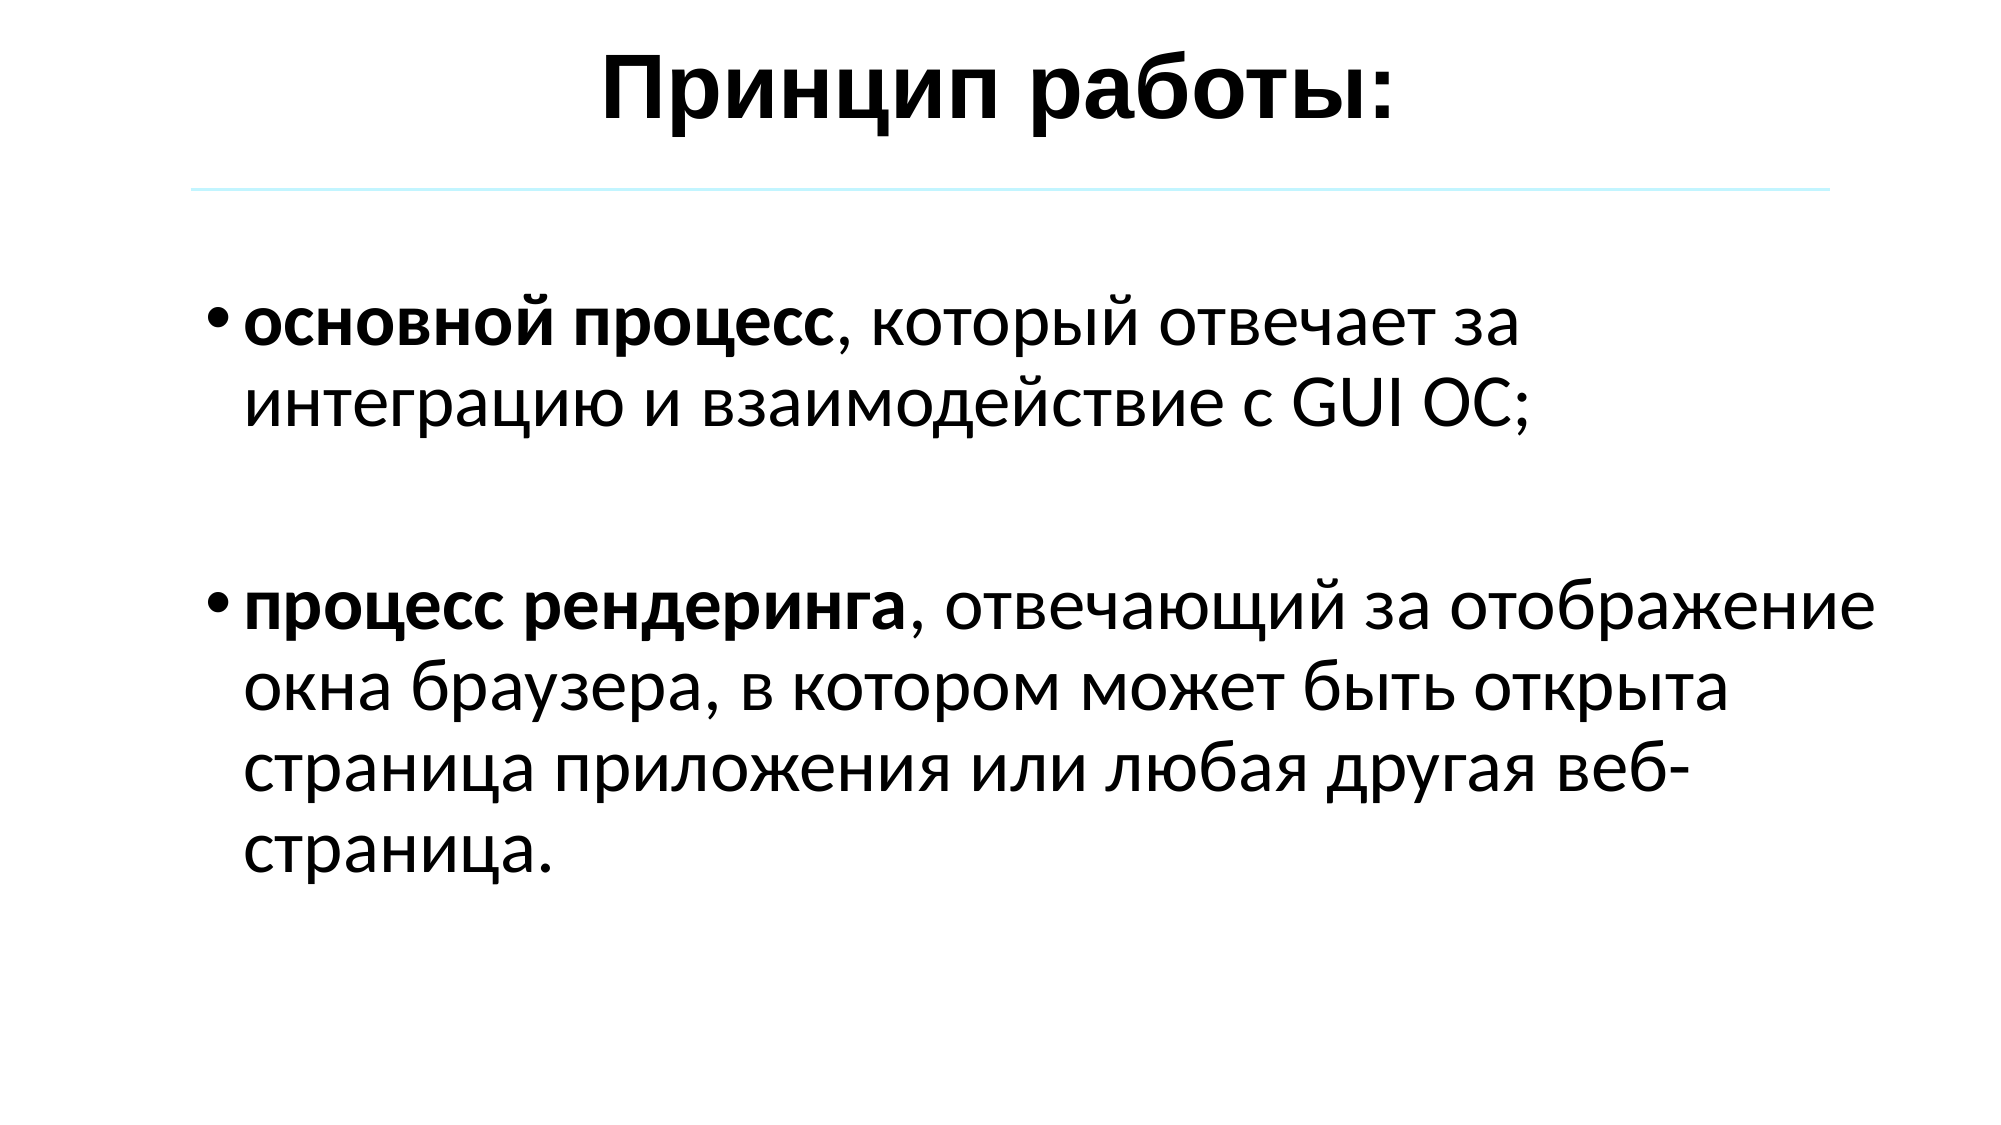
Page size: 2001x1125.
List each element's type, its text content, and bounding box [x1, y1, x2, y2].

list основной процесс, который отвечает за интеграцию и взаимодействие с GUI ОС; процесс рендеринга, отвечающий за отображение окна браузера, в котором может быть открыта страница приложения или любая другая веб-страница. [190, 272, 1916, 987]
title Принцип работы: [0, 0, 2000, 211]
